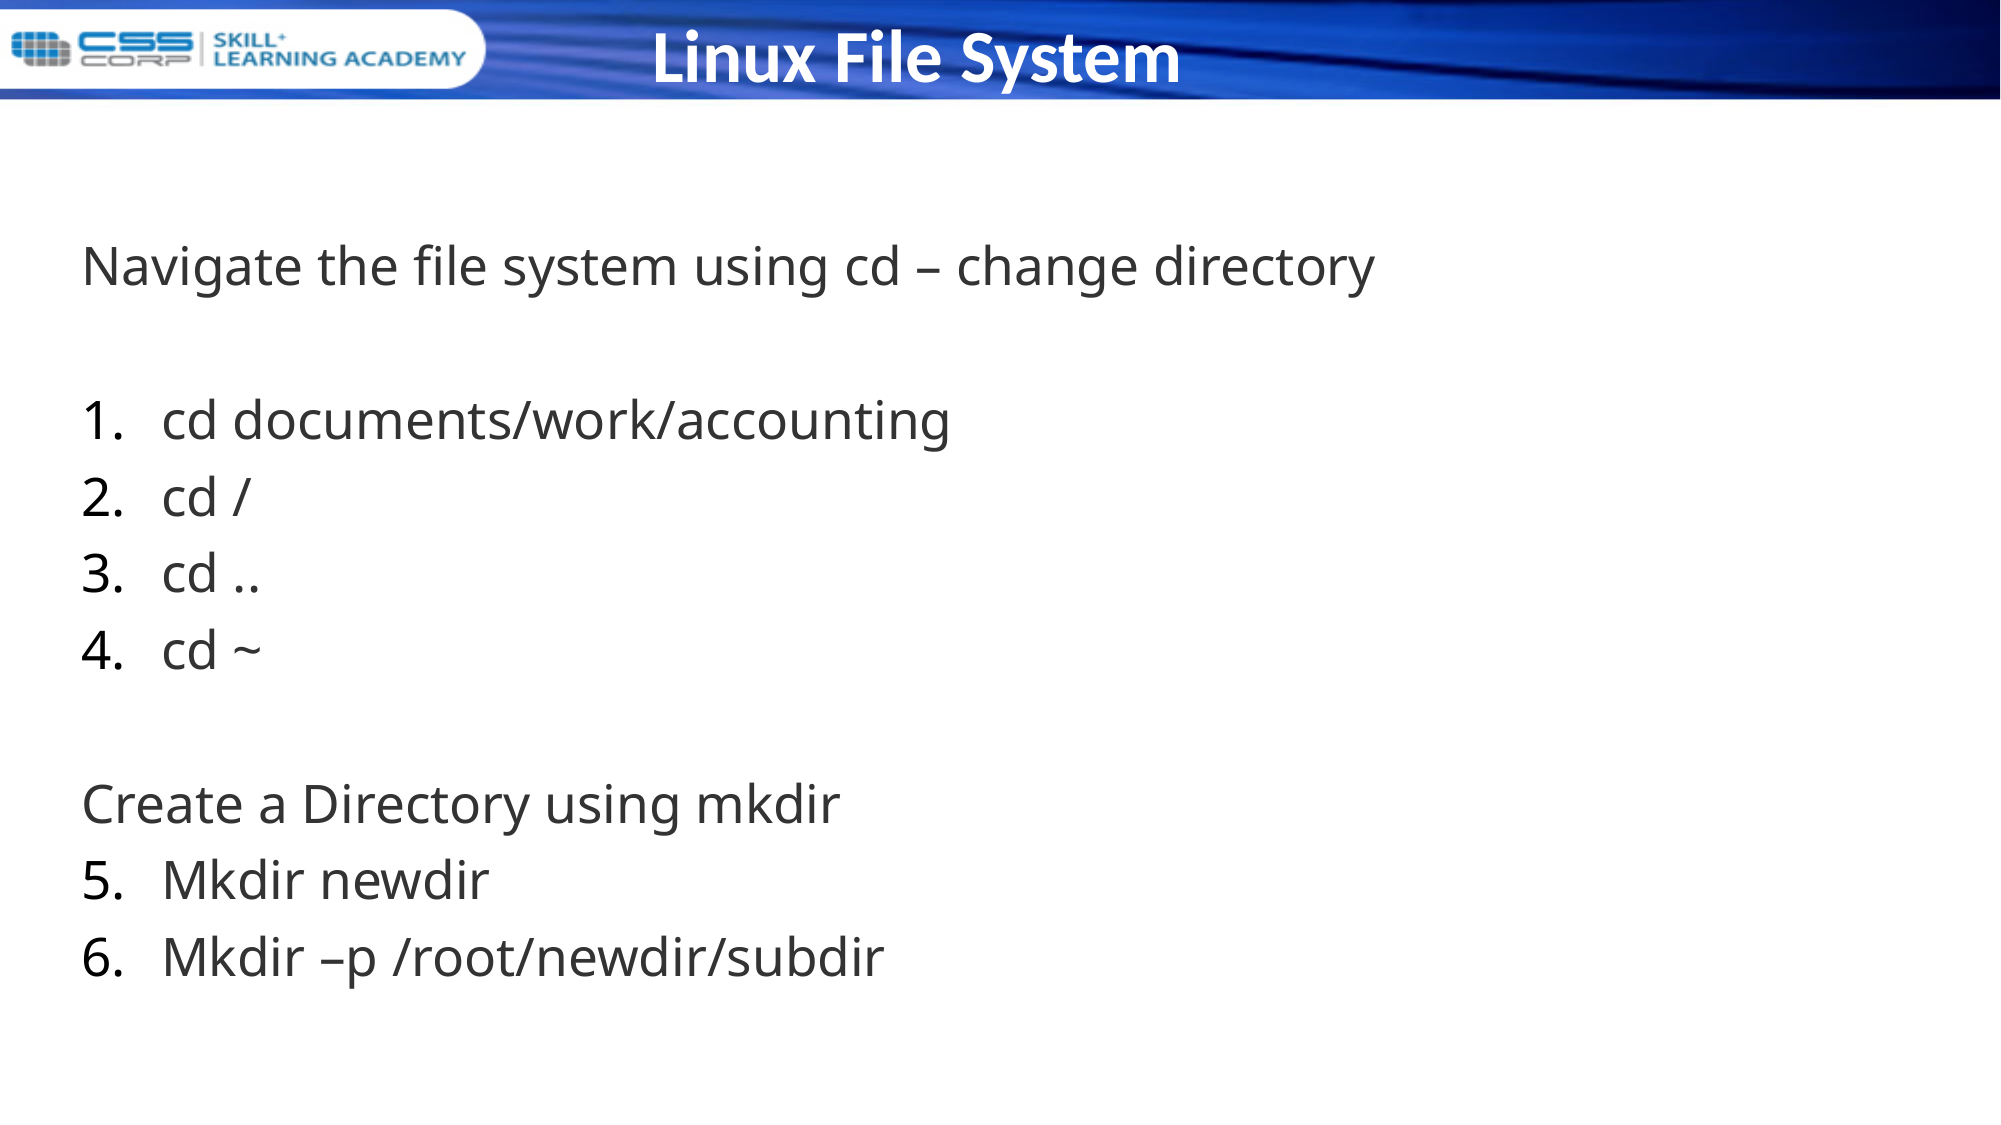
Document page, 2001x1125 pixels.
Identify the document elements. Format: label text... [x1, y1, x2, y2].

text_box Linux File System [637, 0, 1750, 105]
list Navigate the file system using cd – change directory cd documents/work/accounting cd / cd .. cd ~ Create a Directory using mkdir Mkdir newdir Mkdir –p /root/newdir/subdir [66, 224, 1932, 999]
picture [0, 0, 2001, 1125]
